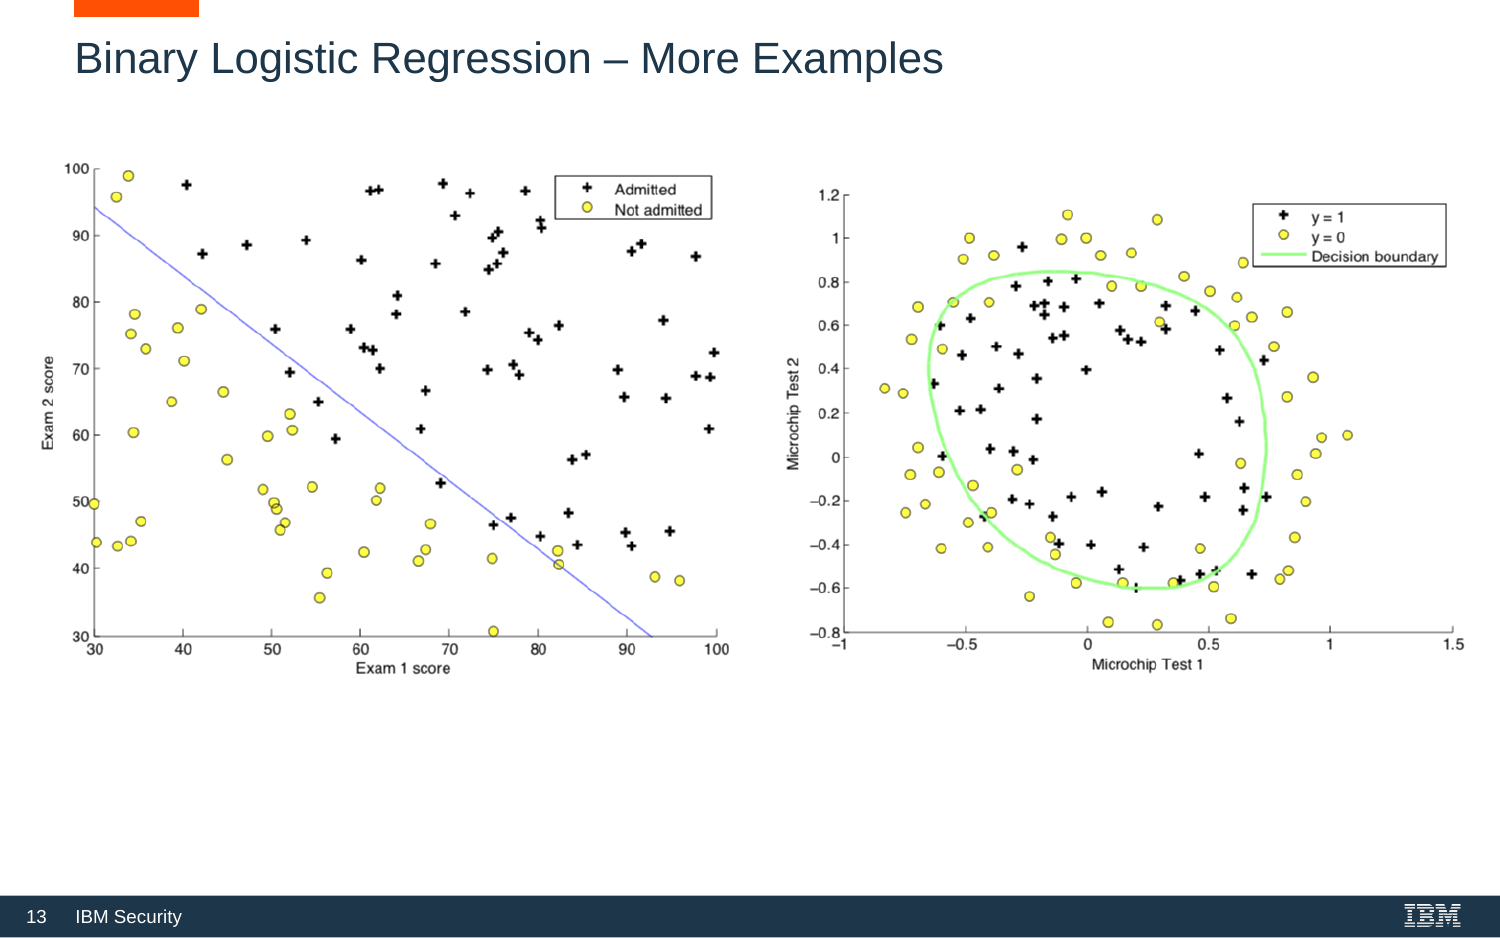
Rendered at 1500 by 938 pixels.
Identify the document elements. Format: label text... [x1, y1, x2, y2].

list Binary Logistic Regression – More Examples [74, 36, 1425, 94]
picture [29, 146, 750, 686]
picture [778, 188, 1471, 682]
picture [1404, 904, 1462, 927]
